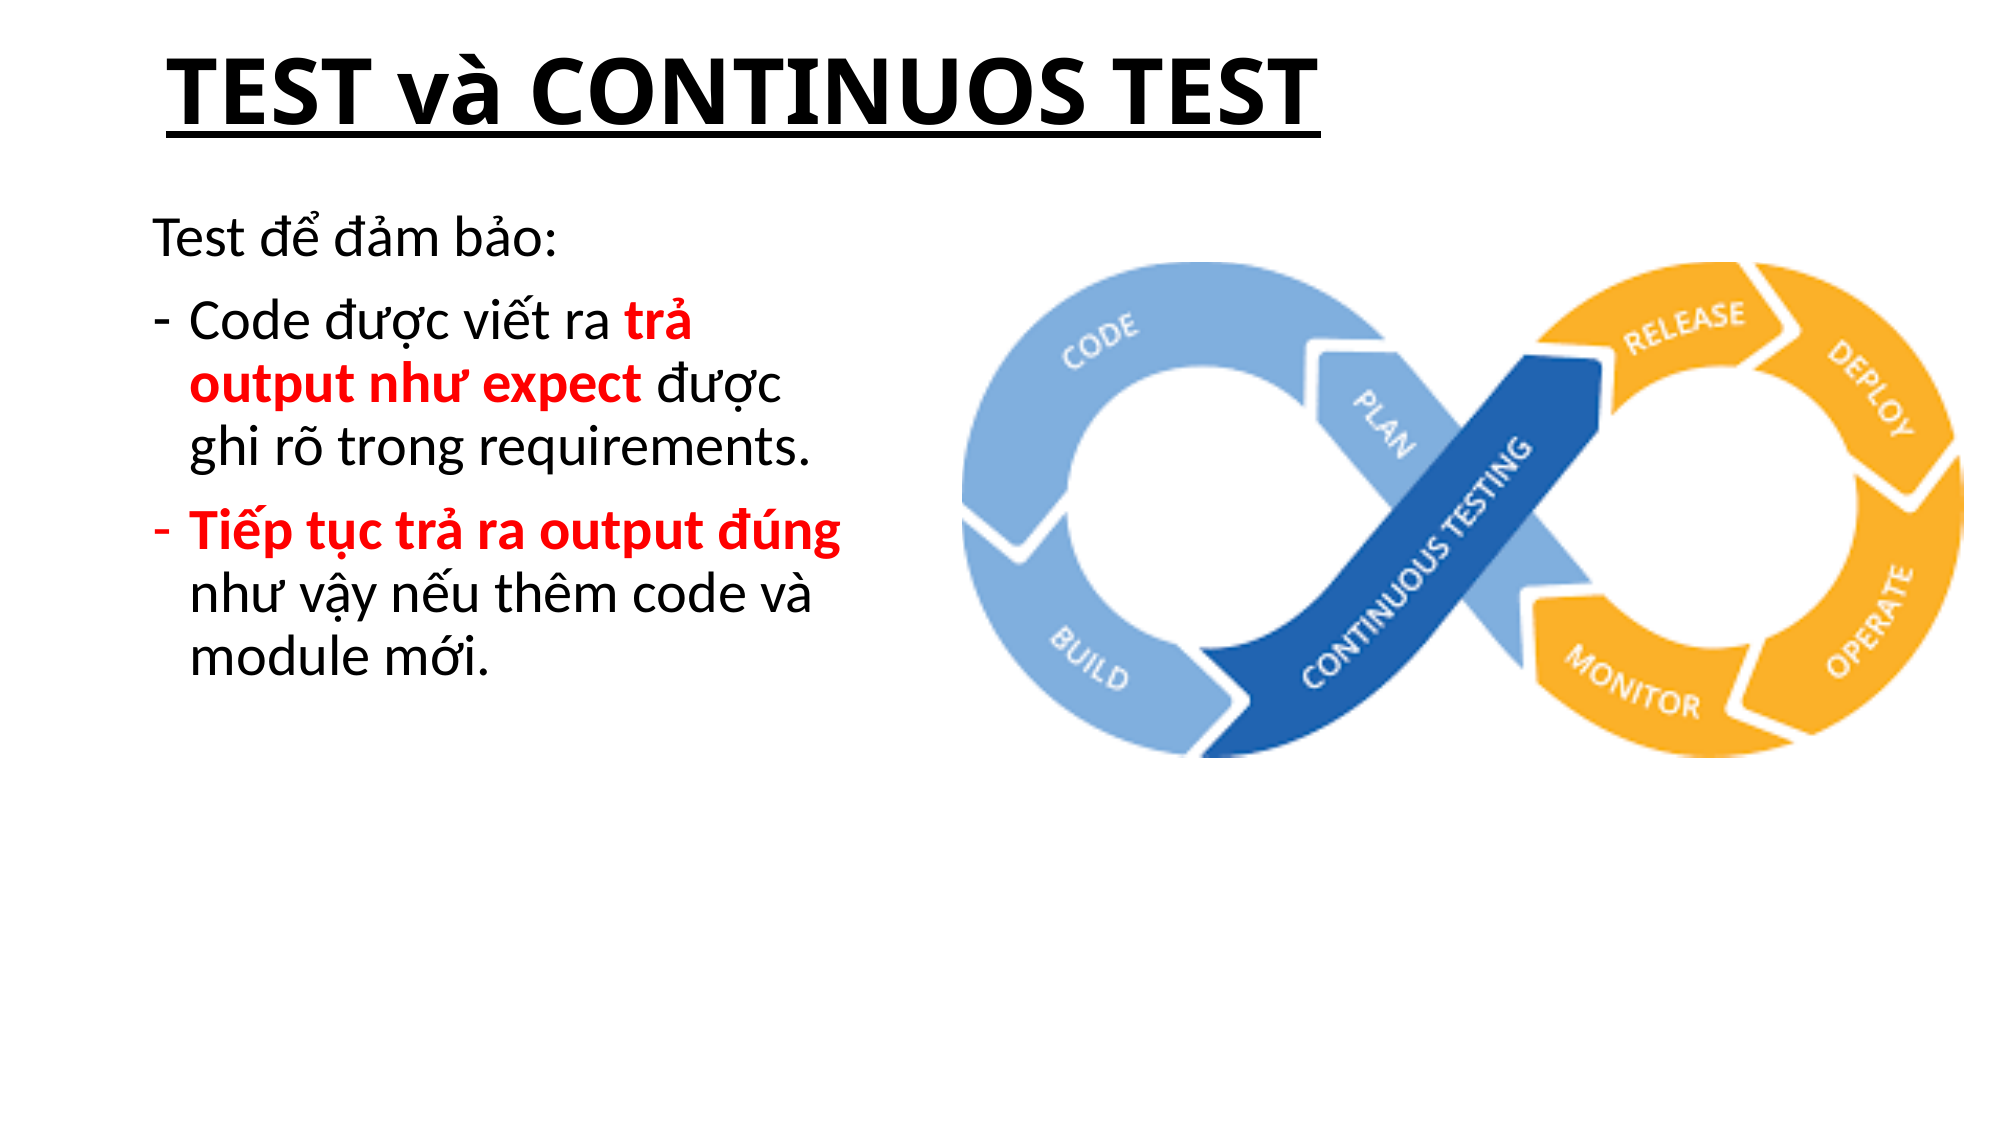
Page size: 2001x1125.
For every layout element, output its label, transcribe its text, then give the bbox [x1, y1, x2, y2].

title TEST và CONTINUOS TEST [150, 29, 1876, 160]
list Test để đảm bảo: Code được viết ra trả output như expect được ghi rõ trong requirements. Tiếp tục trả ra output đúng như vậy nếu thêm code và module mới. [137, 198, 866, 1014]
picture [962, 262, 1964, 758]
